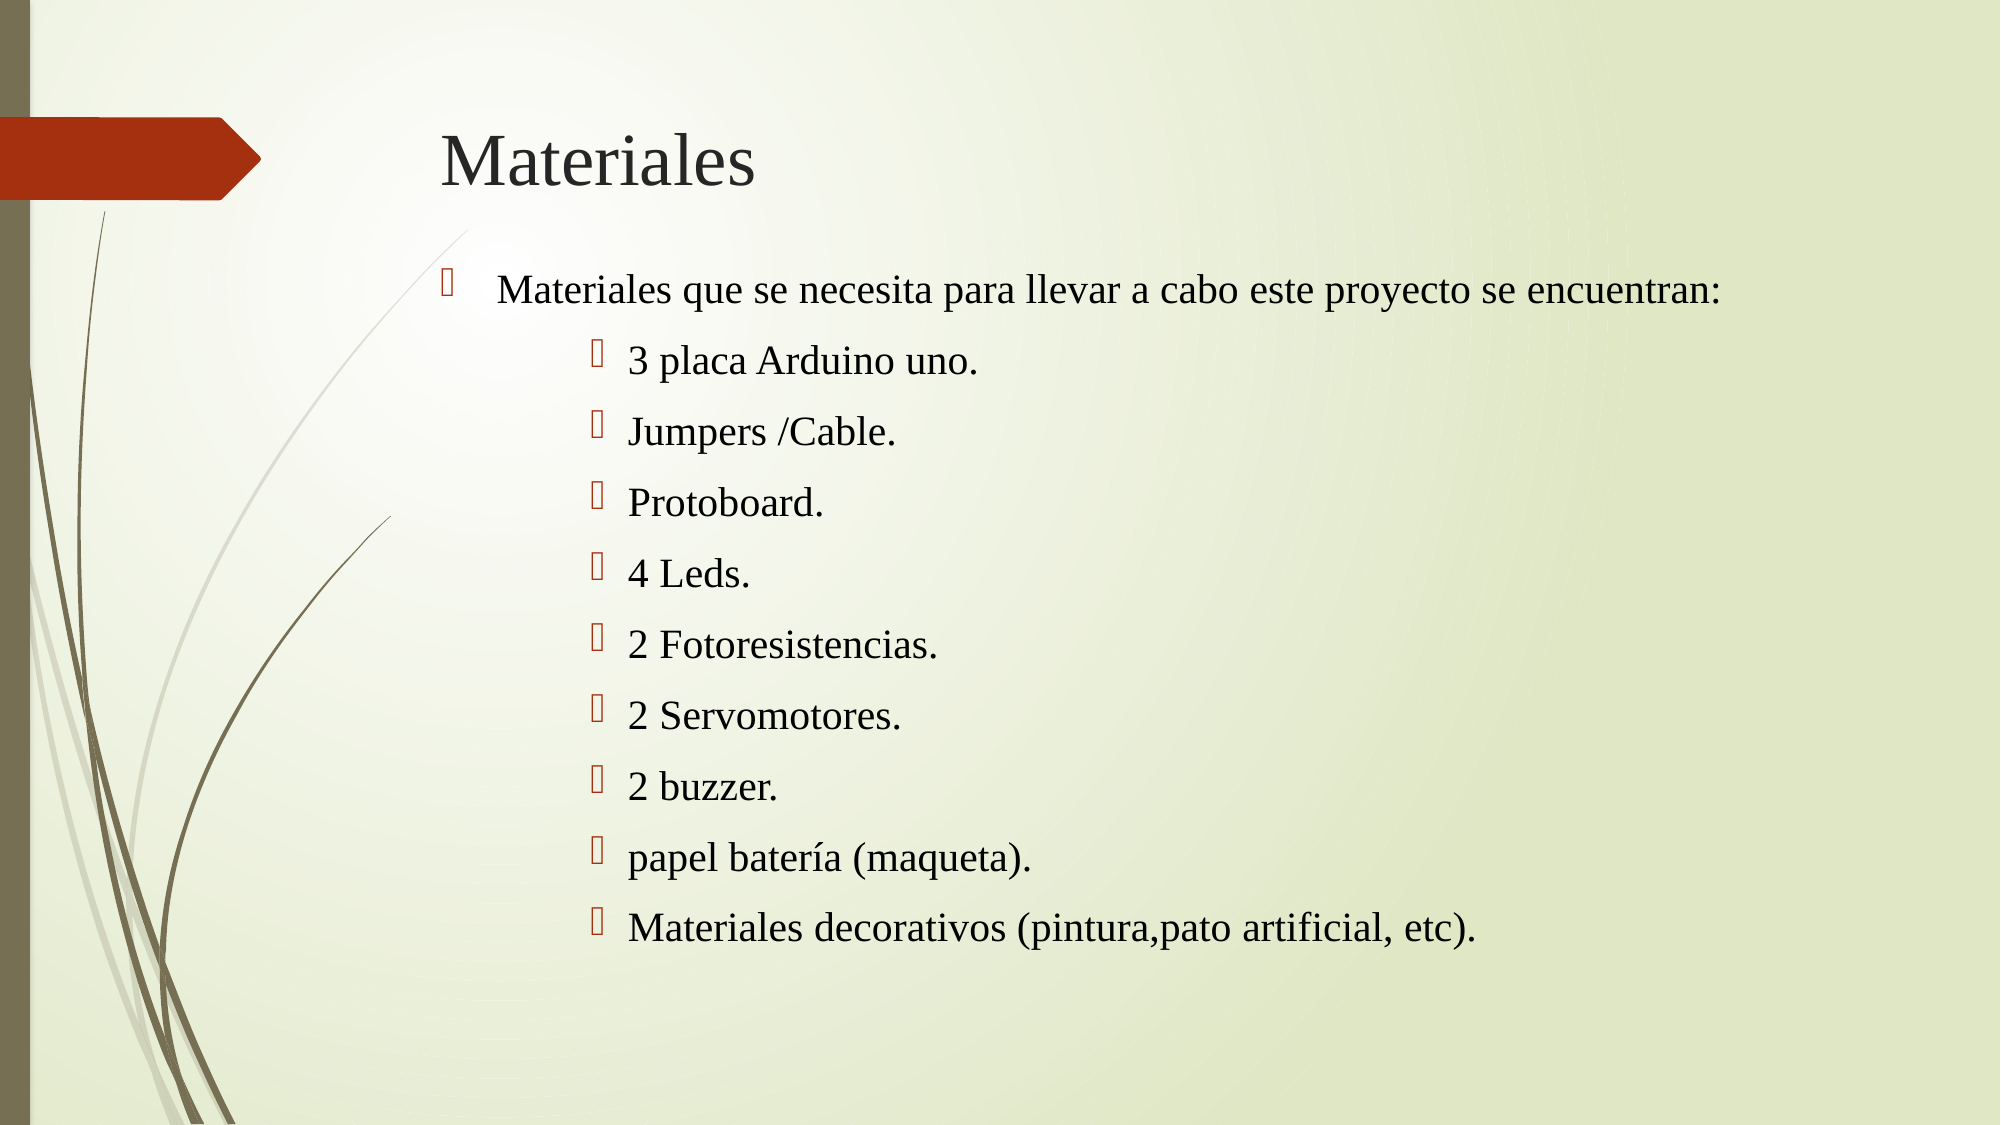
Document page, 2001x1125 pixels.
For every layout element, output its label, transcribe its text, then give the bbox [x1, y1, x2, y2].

list Materiales que se necesita para llevar a cabo este proyecto se encuentran: 3 placa Arduino uno. Jumpers /Cable. Protoboard. 4 Leds. 2 Fotoresistencias. 2 Servomotores. 2 buzzer. papel batería (maqueta). Materiales decorativos (pintura,pato artificial, etc). [425, 254, 1888, 1003]
title Materiales [425, 102, 1888, 254]
